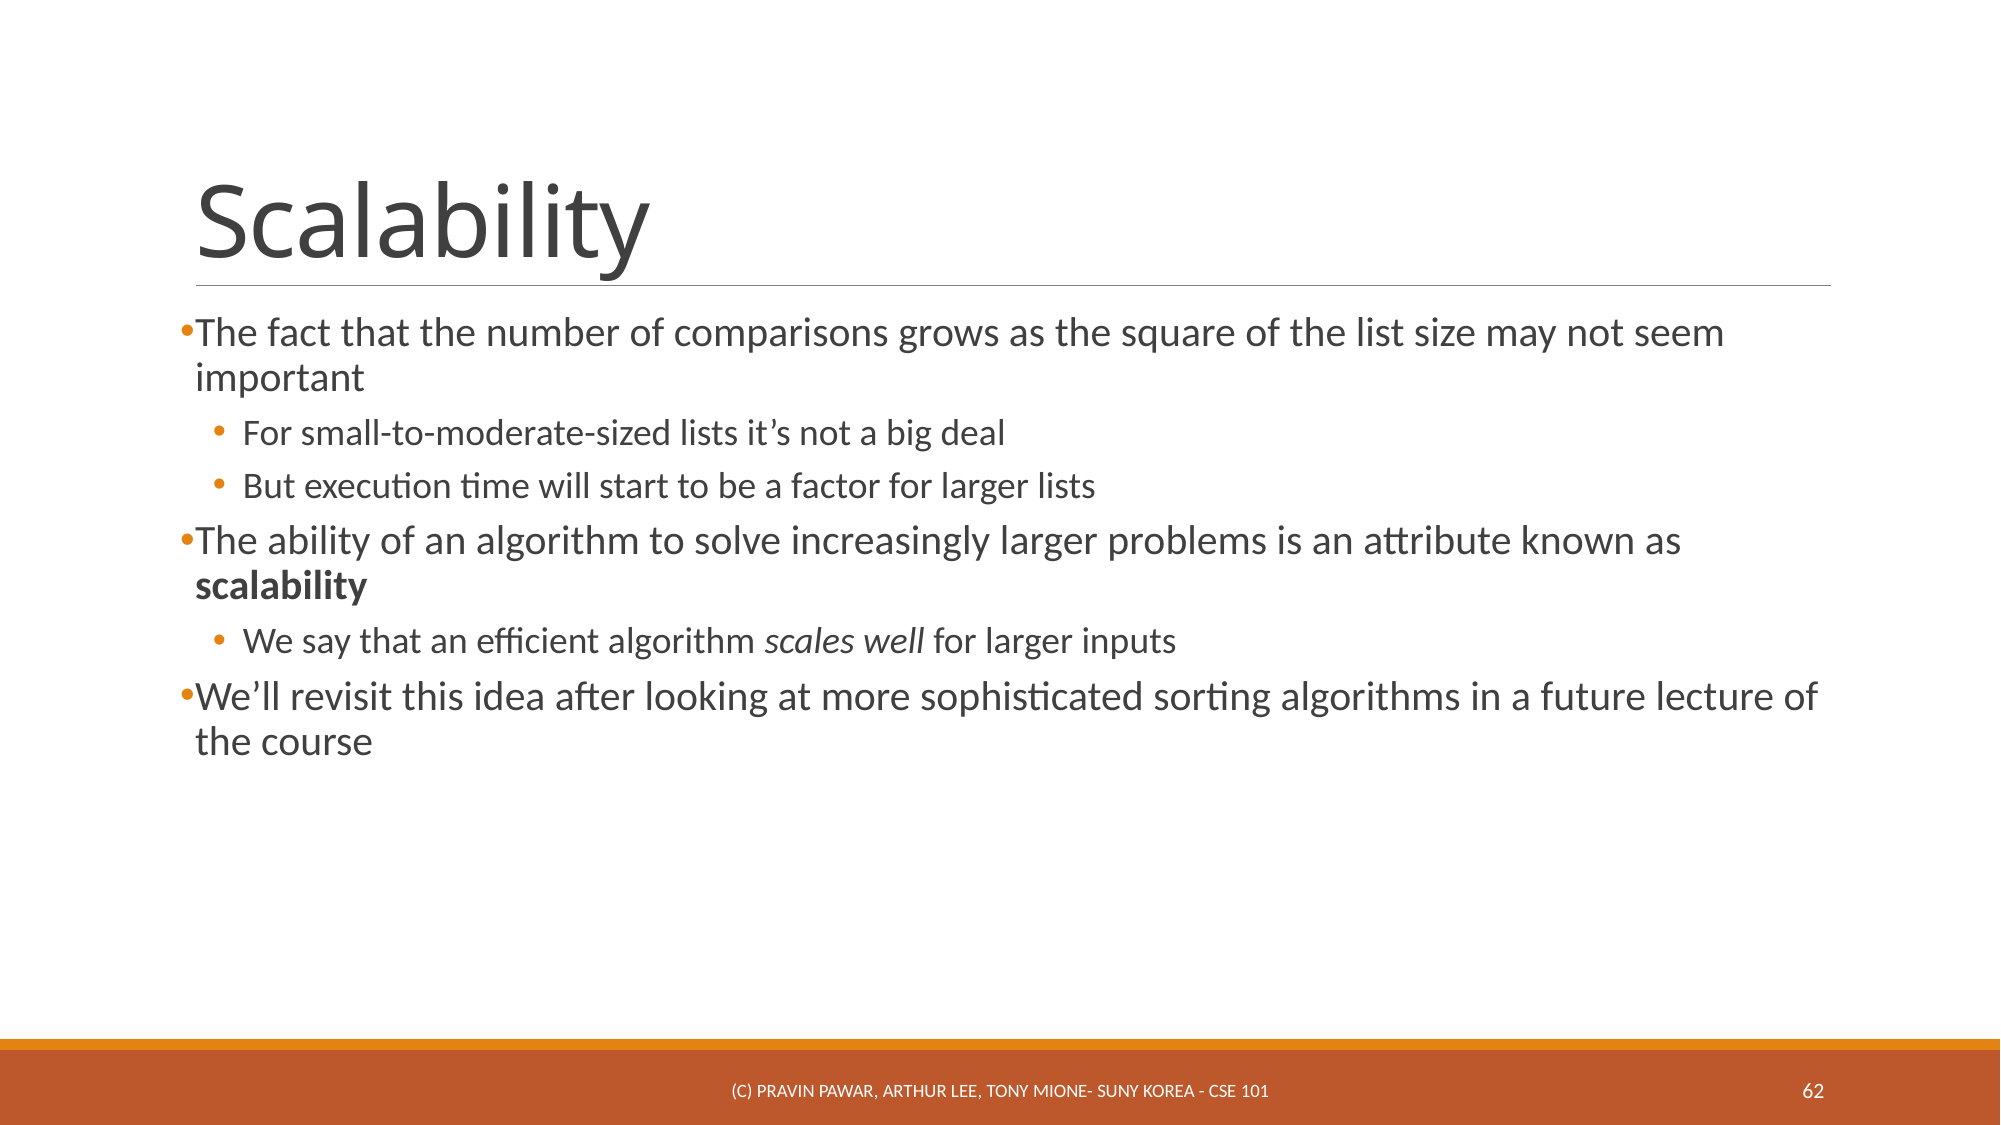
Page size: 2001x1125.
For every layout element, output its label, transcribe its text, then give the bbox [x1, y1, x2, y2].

footer (c) Pravin Pawar, Arthur Lee, Tony Mione- SUNY Korea - CSE 101 [604, 1059, 1396, 1120]
list The fact that the number of comparisons grows as the square of the list size may not seem important For small-to-moderate-sized lists it’s not a big deal But execution time will start to be a factor for larger lists The ability of an algorithm to solve increasingly larger problems is an attribute known as scalability We say that an efficient algorithm scales well for larger inputs We’ll revisit this idea after looking at more sophisticated sorting algorithms in a future lecture of the course [180, 302, 1830, 963]
title Scalability [180, 47, 1830, 285]
slide_number 62 [1624, 1059, 1840, 1120]
